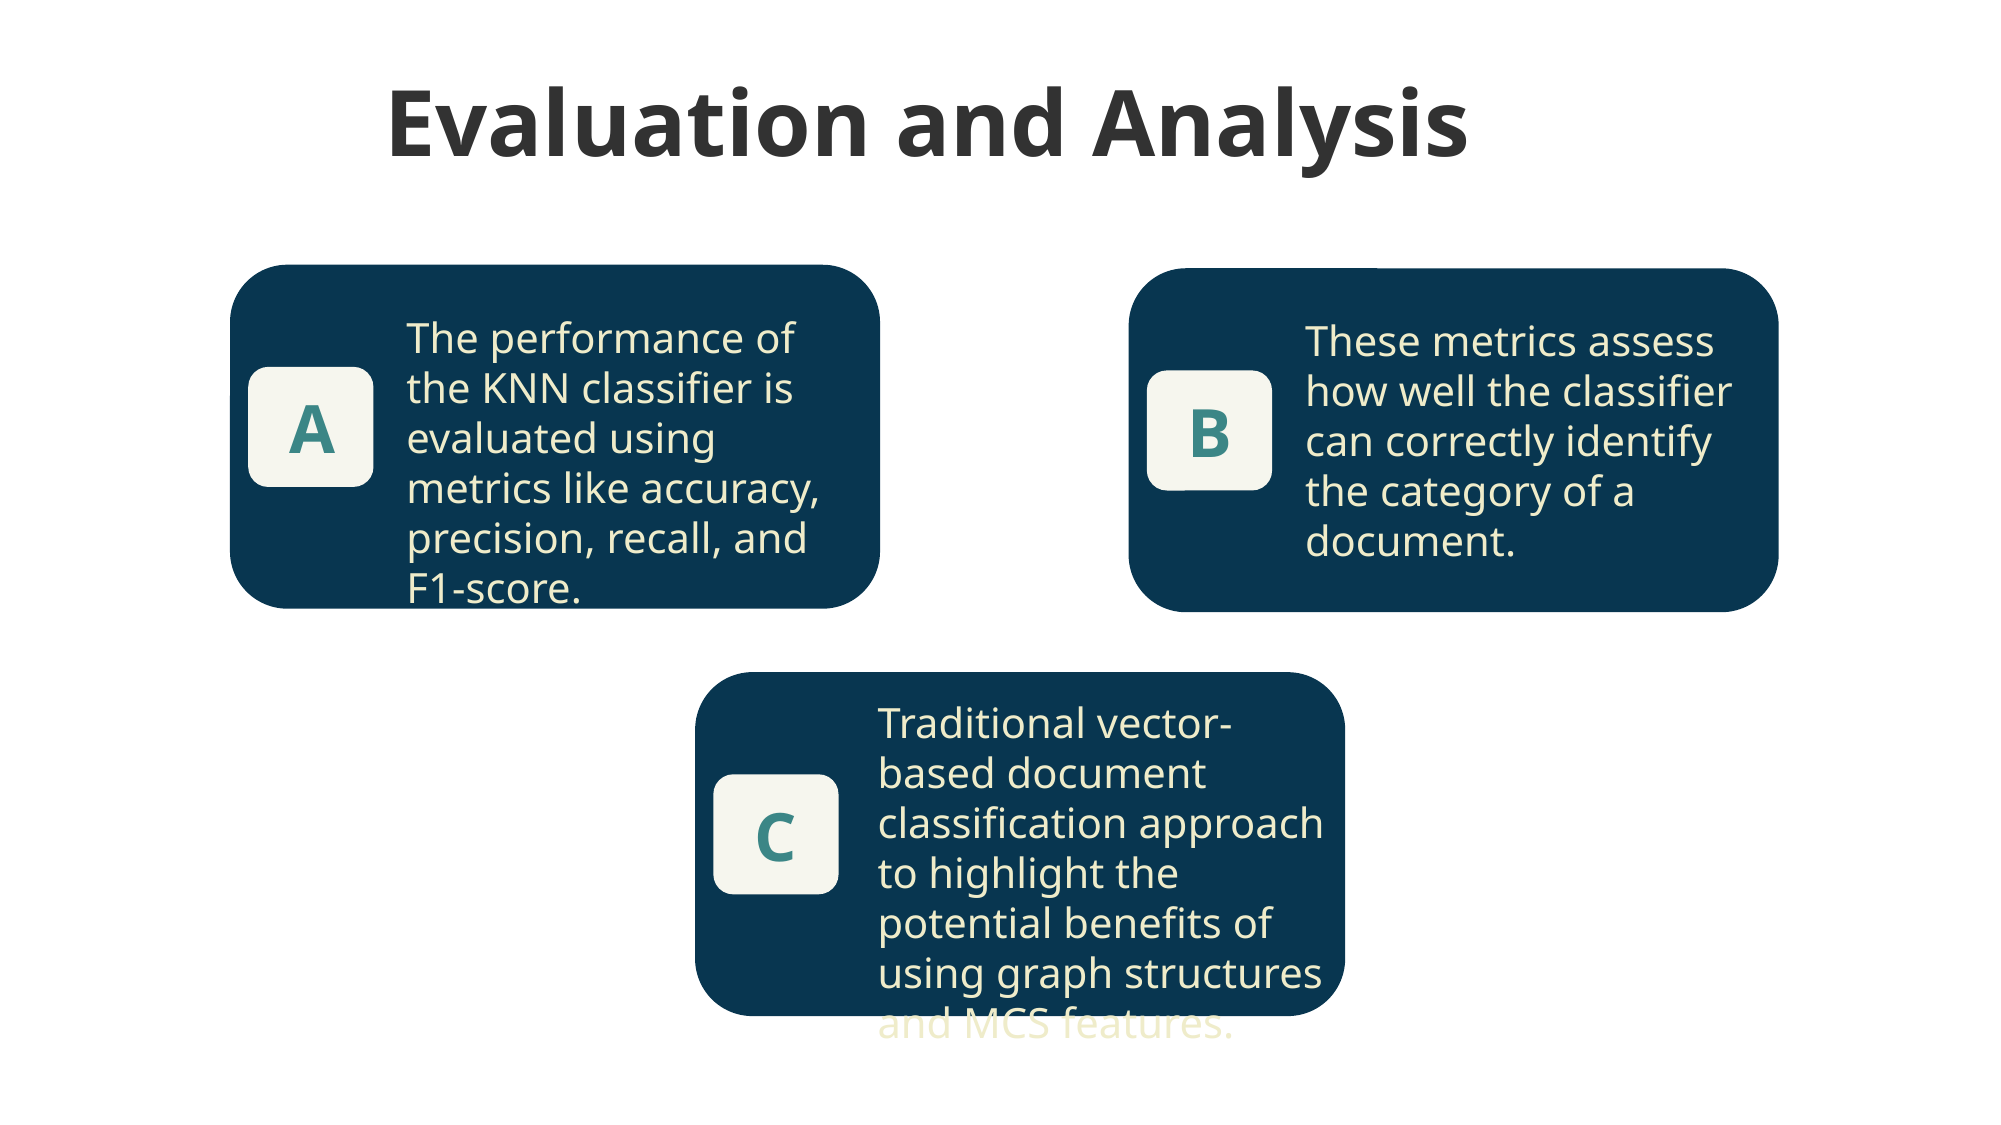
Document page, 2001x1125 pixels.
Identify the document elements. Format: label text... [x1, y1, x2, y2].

text_box [712, 773, 840, 896]
text_box [228, 263, 879, 610]
text_box These metrics assess how well the classifier can correctly identify the category of a document. [1290, 307, 1779, 573]
text_box [247, 365, 375, 489]
text_box [1145, 369, 1274, 492]
text_box [694, 671, 1330, 1018]
text_box B [1173, 383, 1259, 479]
text_box A [274, 379, 360, 475]
text_box [1127, 267, 1777, 614]
text_box Traditional vector-based document classification approach to highlight the potential benefits of using graph structures and MCS features. [862, 689, 1352, 1055]
text_box The performance of the KNN classifier is evaluated using metrics like accuracy, precision, recall, and F1-score. [391, 304, 880, 619]
text_box C [739, 787, 826, 882]
text_box Evaluation and Analysis [117, 57, 1739, 183]
